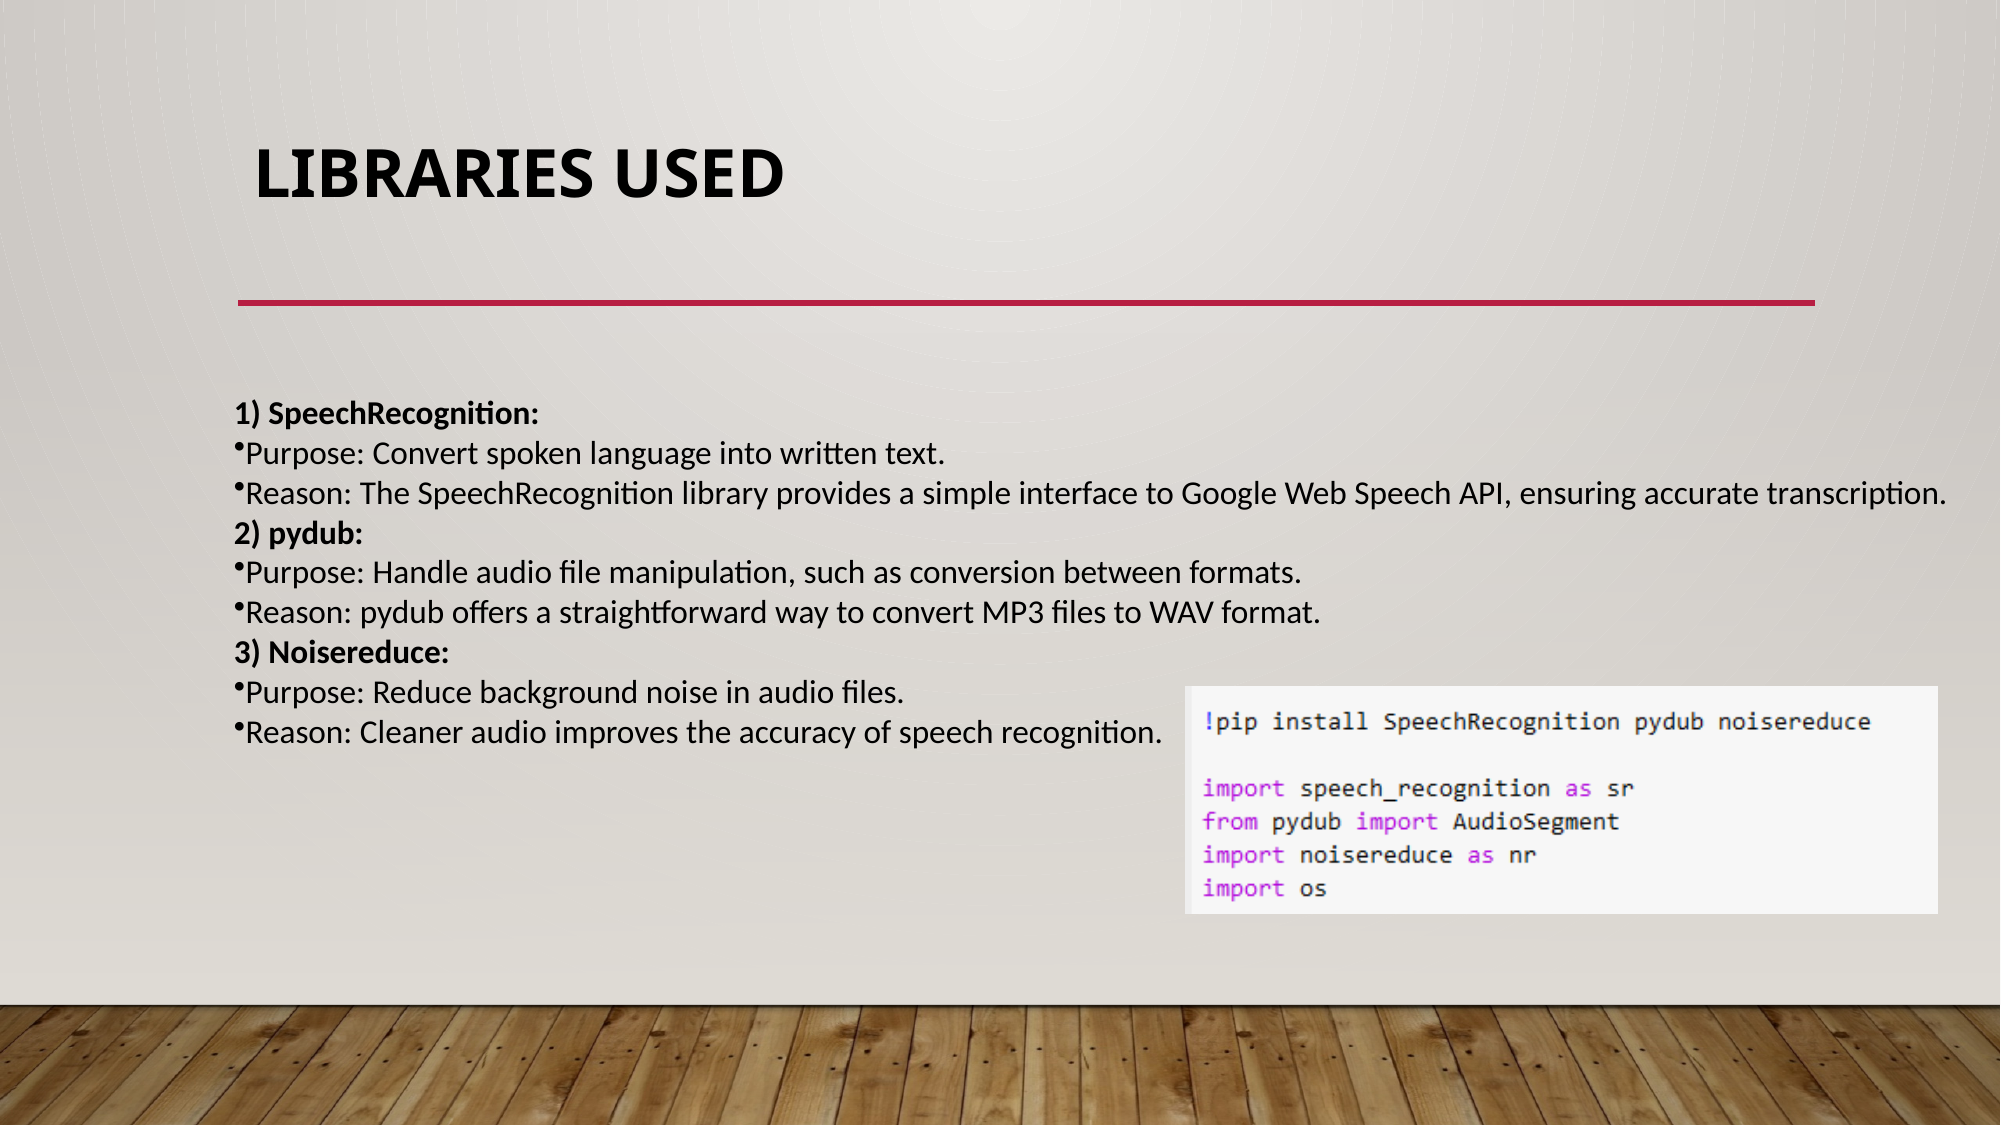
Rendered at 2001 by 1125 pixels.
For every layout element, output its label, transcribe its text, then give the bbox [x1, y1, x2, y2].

picture [0, 1005, 2000, 1125]
title Libraries Used [238, 131, 1814, 264]
list 1) SpeechRecognition: Purpose: Convert spoken language into written text. Reason: The SpeechRecognition library provides a simple interface to Google Web Speech API, ensuring accurate transcription. 2) pydub: Purpose: Handle audio file manipulation, such as conversion between formats. Reason: pydub offers a straightforward way to convert MP3 files to WAV format. 3) Noisereduce: Purpose: Reduce background noise in audio files. Reason: Cleaner audio improves the accuracy of speech recognition. [218, 264, 2000, 917]
picture [1185, 686, 1938, 914]
